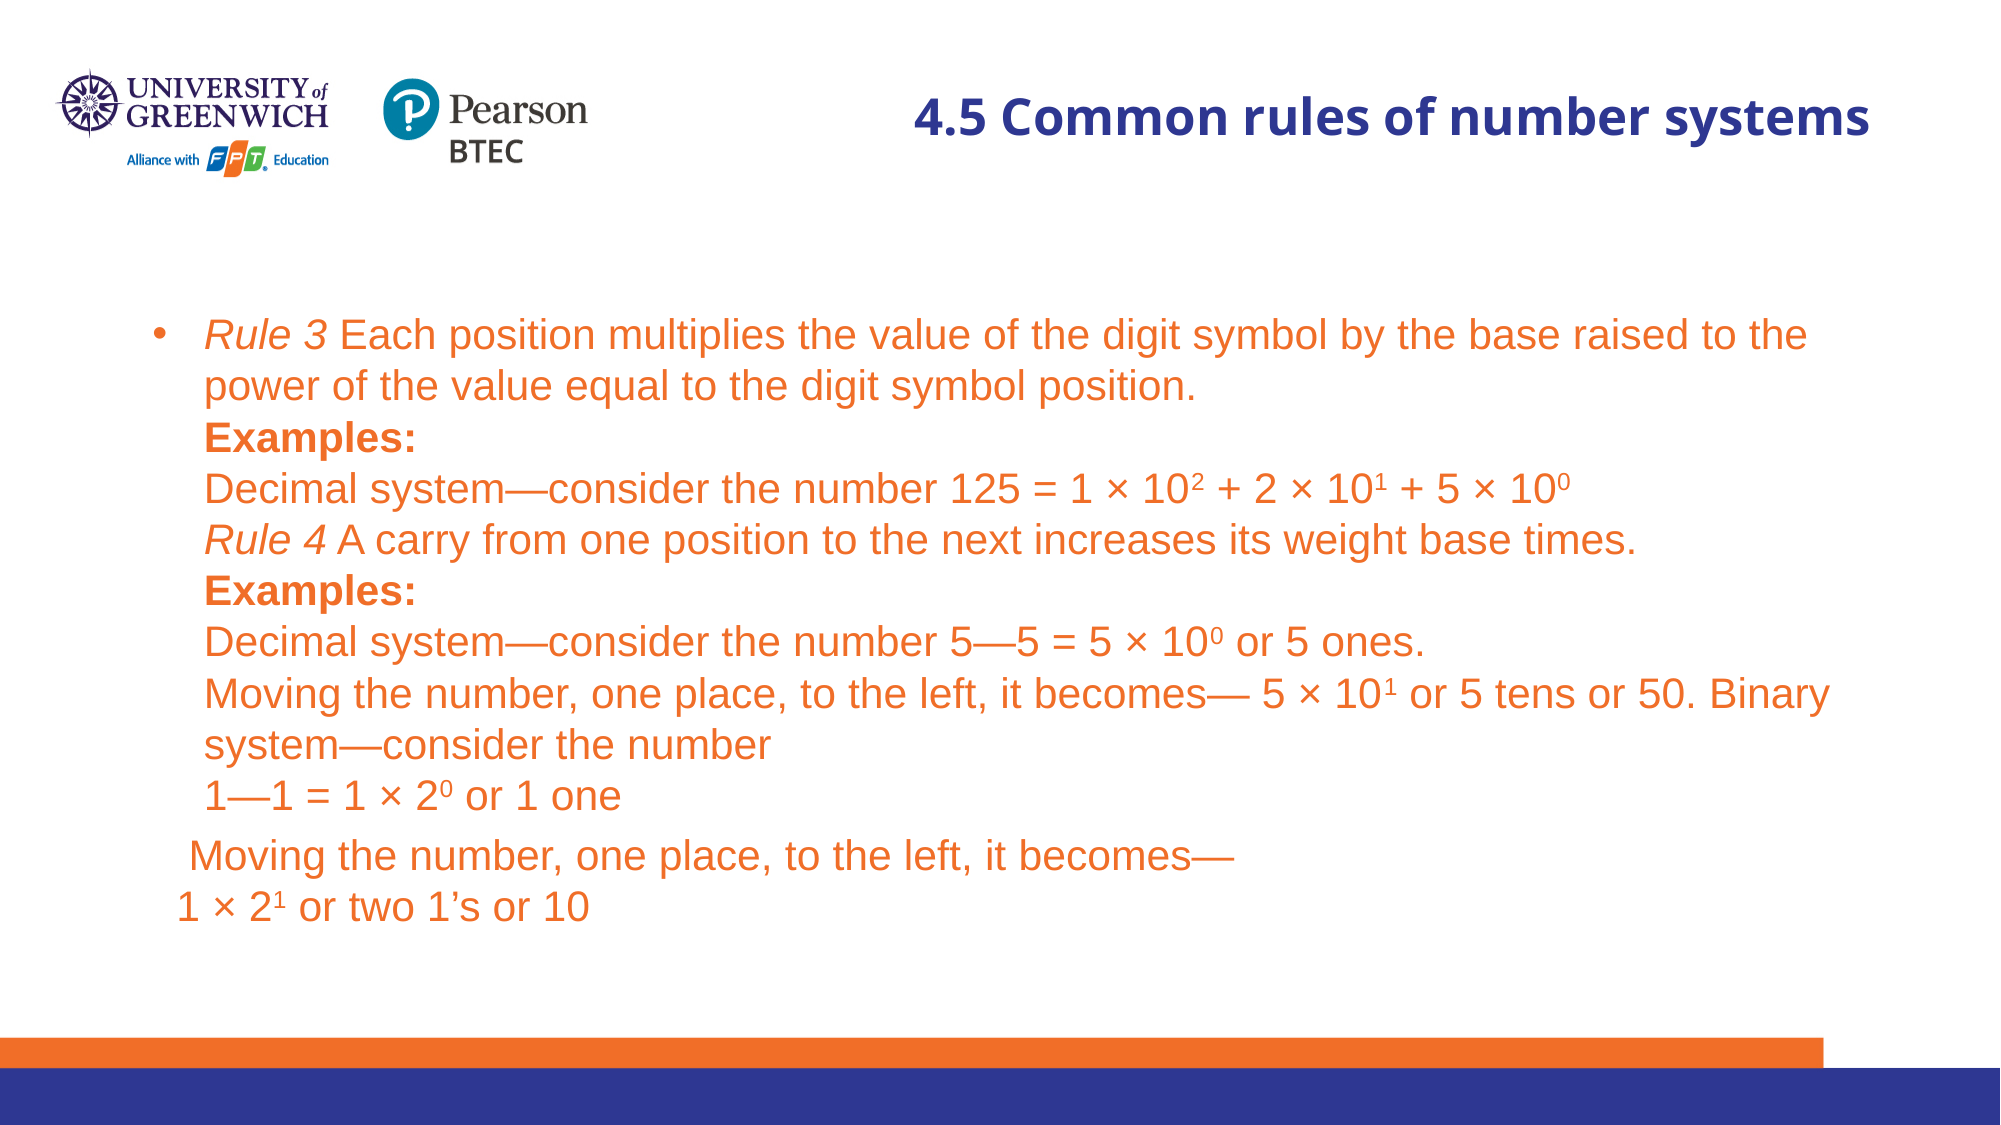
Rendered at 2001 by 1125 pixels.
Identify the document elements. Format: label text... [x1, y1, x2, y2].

list Rule 3 Each position multiplies the value of the digit symbol by the base raised to the power of the value equal to the digit symbol position. Examples: Decimal system—consider the number 125 = 1 × 102 + 2 × 101 + 5 × 100 Rule 4 A carry from one position to the next increases its weight base times. Examples: Decimal system—consider the number 5—5 = 5 × 100 or 5 ones. Moving the number, one place, to the left, it becomes— 5 × 101 or 5 tens or 50. Binary system—consider the number 1—1 = 1 × 20 or 1 one Moving the number, one place, to the left, it becomes— 1 × 21 or two 1’s or 10 [137, 299, 1863, 1043]
picture [0, 0, 2000, 1125]
title 4.5 Common rules of number systems [894, 76, 1900, 209]
